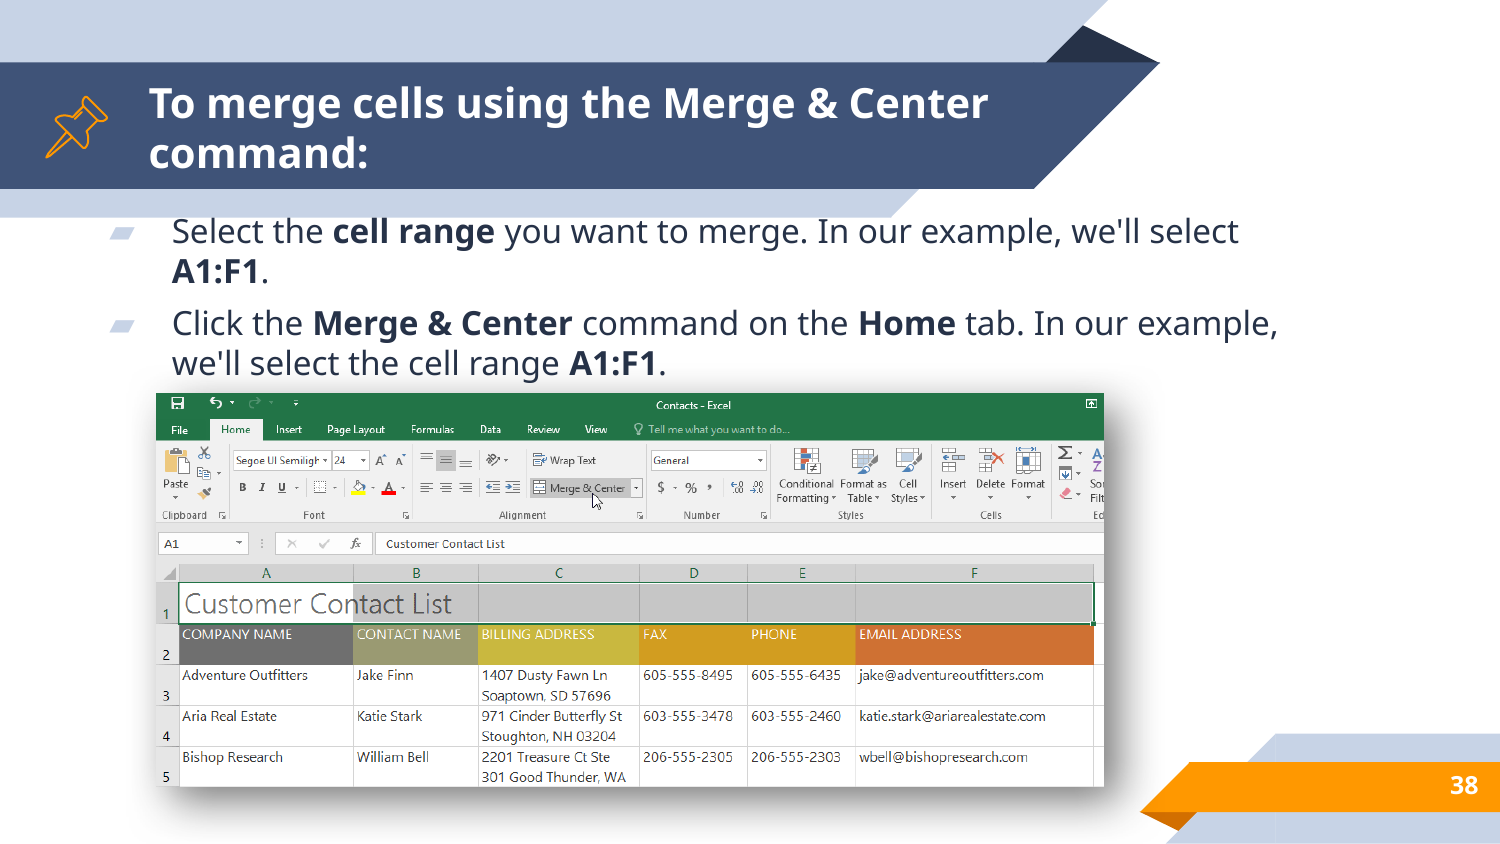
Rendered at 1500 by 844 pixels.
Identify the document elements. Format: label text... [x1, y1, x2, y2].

list Select the cell range you want to merge. In our example, we'll select A1:F1. Click the Merge & Center command on the Home tab. In our example, we'll select the cell range A1:F1. [81, 195, 1344, 747]
slide_number 38 [1249, 760, 1494, 813]
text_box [45, 96, 108, 158]
picture [155, 393, 1104, 787]
title To merge cells using the Merge & Center command: [133, 64, 1035, 190]
